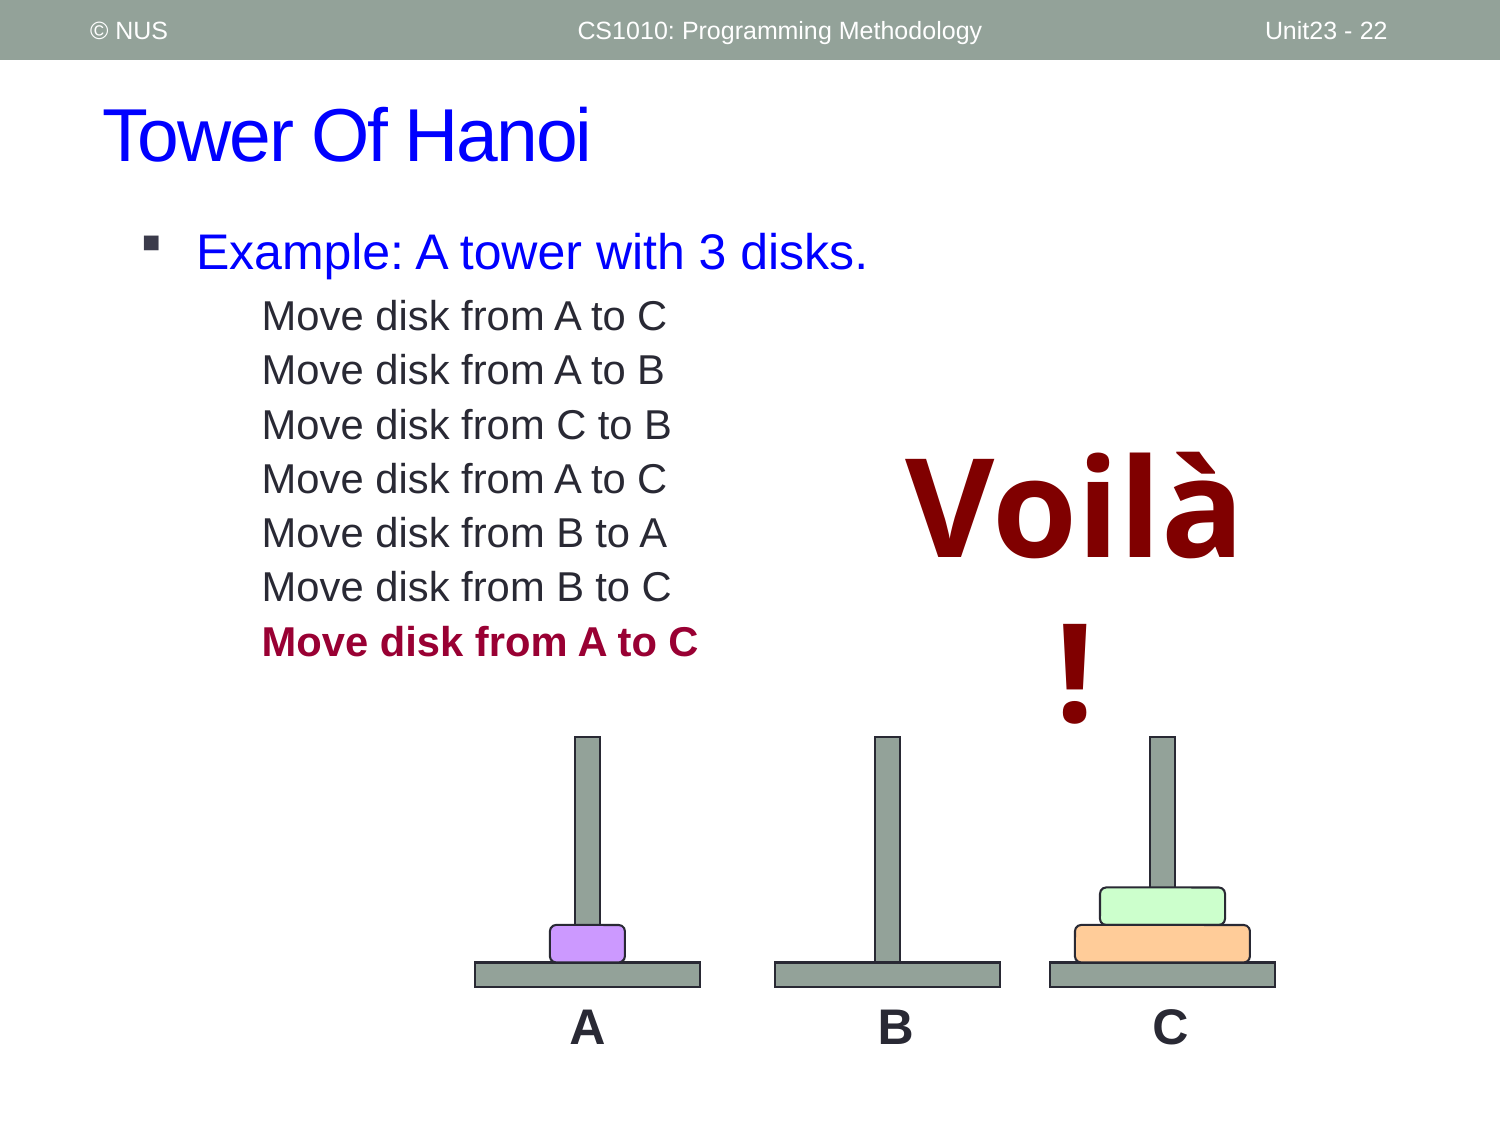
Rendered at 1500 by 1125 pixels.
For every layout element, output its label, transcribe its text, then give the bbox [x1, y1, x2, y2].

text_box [1049, 737, 1276, 988]
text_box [774, 737, 1001, 988]
text_box Voilà! [873, 412, 1277, 758]
title Tower Of Hanoi [87, 62, 1463, 200]
text_box Example: A tower with 3 disks. Move disk from A to C Move disk from A to B Move disk from C to B Move disk from A to C Move disk from B to A Move disk from B to C Move disk from A to C [125, 212, 1438, 1038]
footer CS1010: Programming Methodology [562, 3, 1238, 57]
text_box A [549, 996, 625, 1063]
slide_number © NUS [75, 3, 550, 57]
text_box C [1137, 996, 1200, 1063]
text_box B [862, 996, 929, 1063]
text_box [474, 737, 701, 988]
slide_number Unit23 - 22 [1250, 3, 1425, 57]
